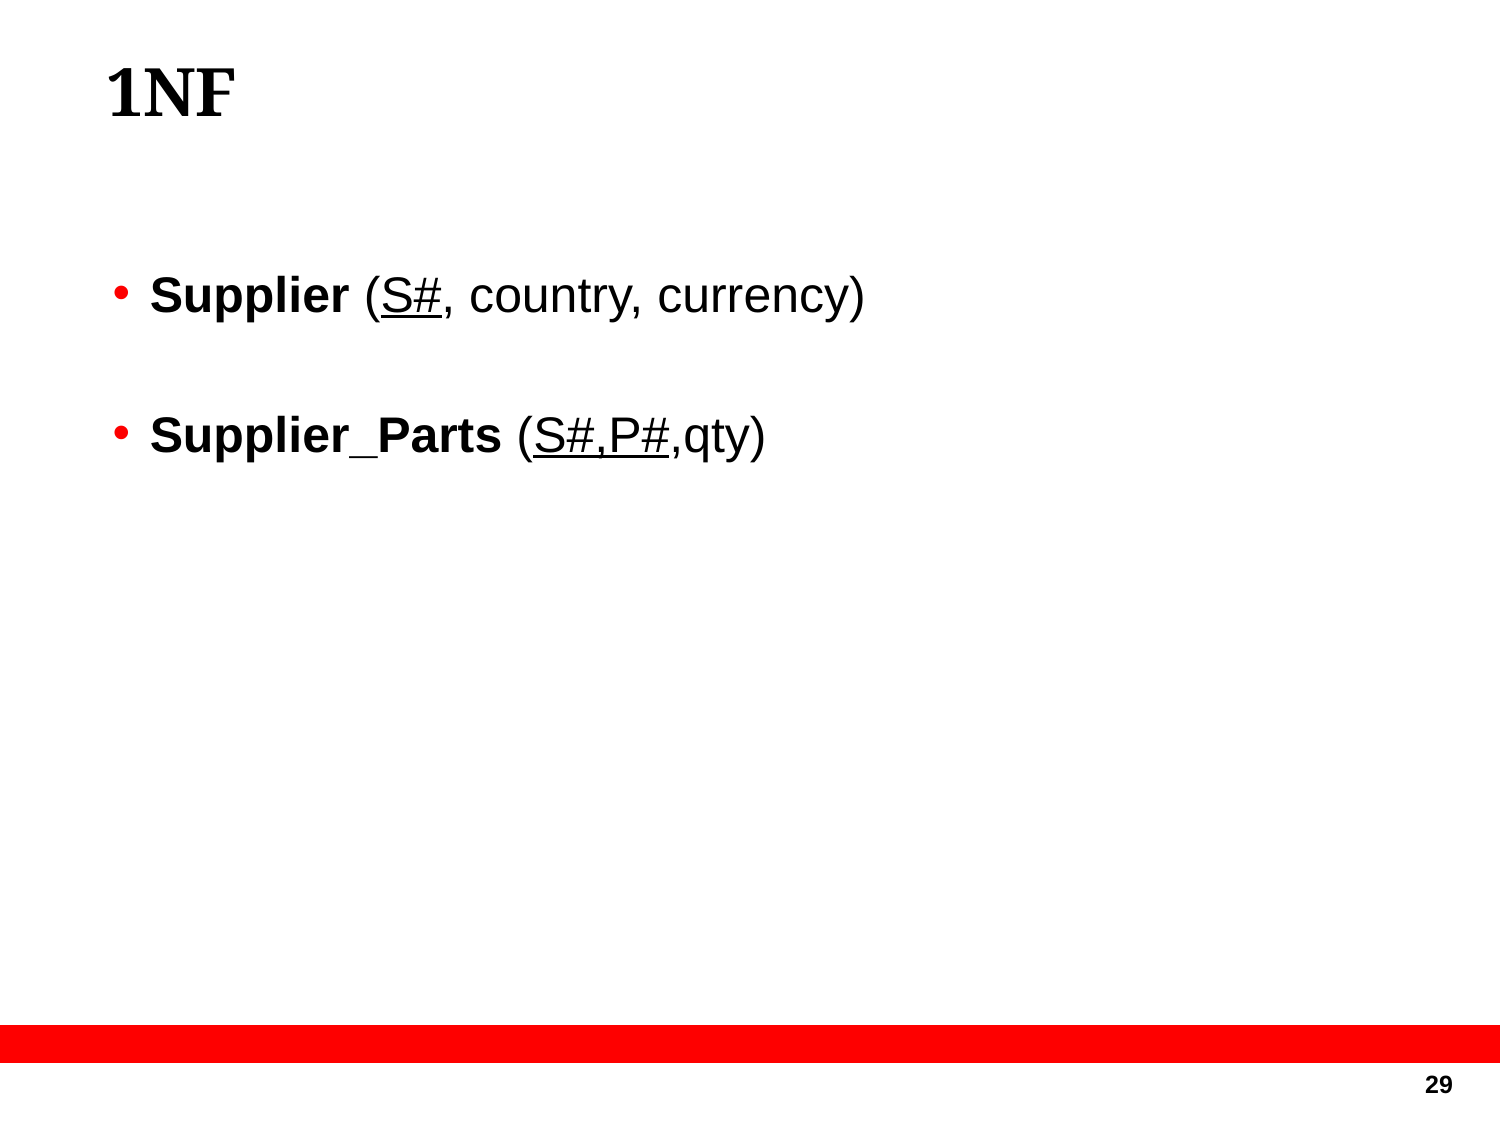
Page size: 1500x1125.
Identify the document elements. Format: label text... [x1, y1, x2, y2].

list Supplier (S#, country, currency) Supplier_Parts (S#,P#,qty) [112, 262, 1349, 975]
title 1NF [106, 50, 1350, 205]
picture [0, 1025, 1500, 1063]
